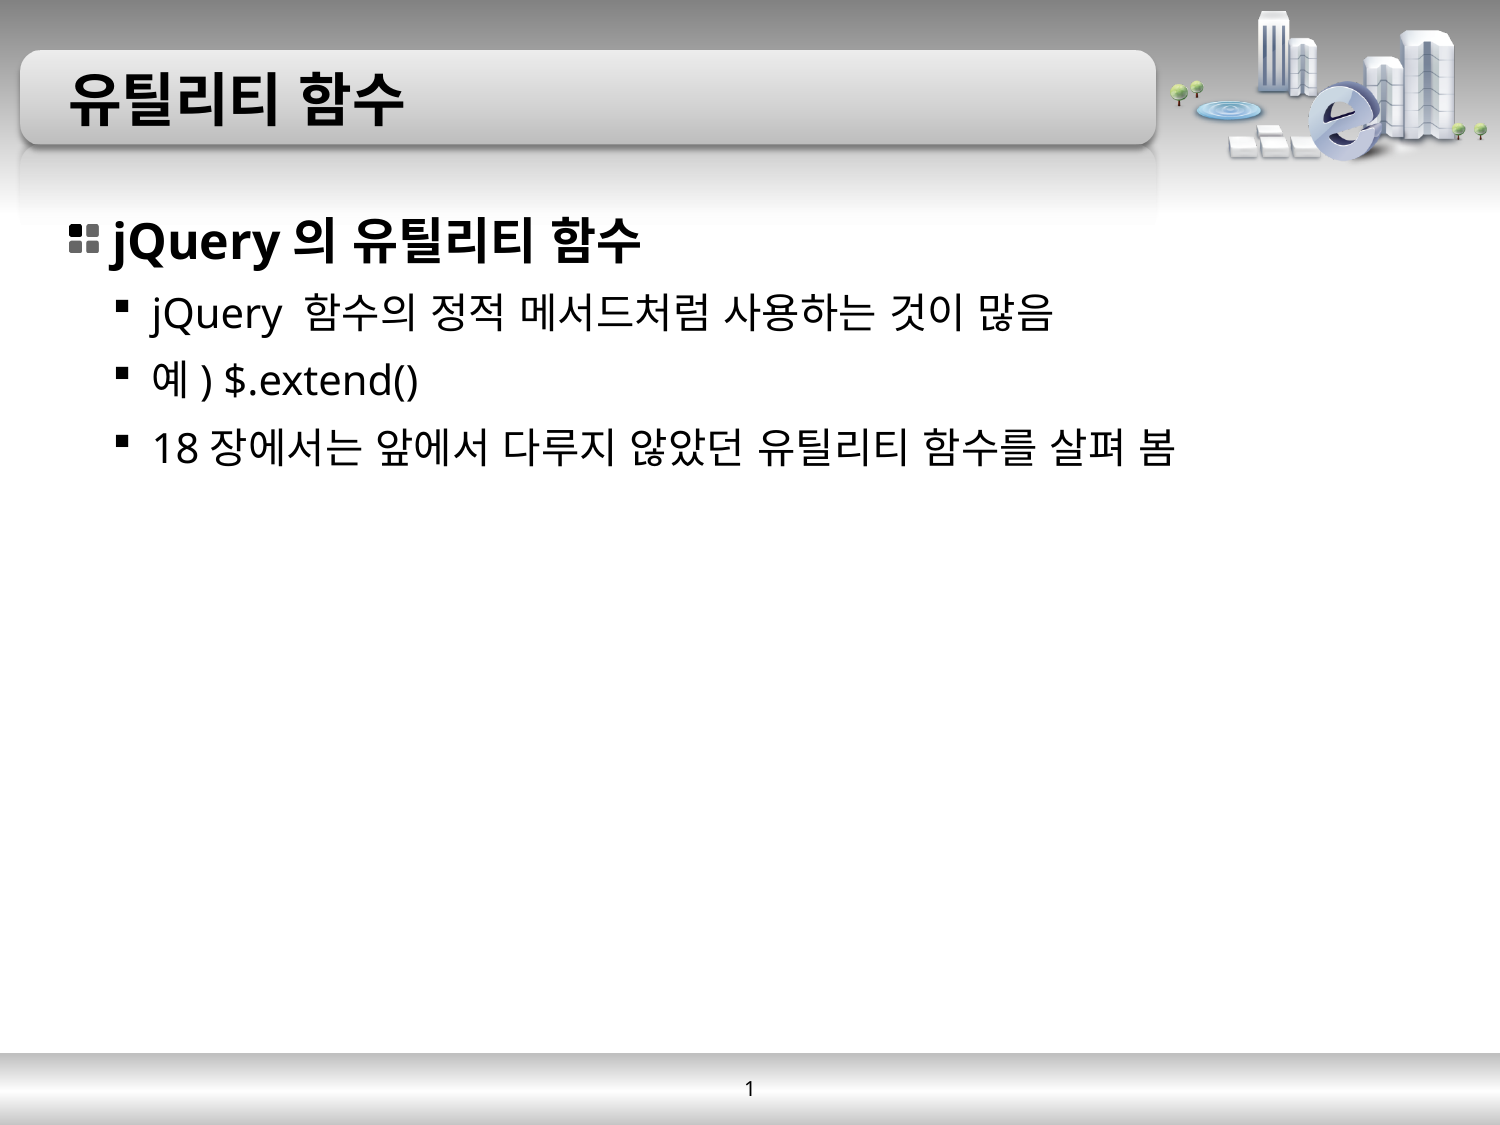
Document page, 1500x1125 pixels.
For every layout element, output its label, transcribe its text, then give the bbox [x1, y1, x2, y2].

picture [69, 224, 99, 253]
picture [9, 46, 1166, 243]
title 유틸리티 함수 [52, 55, 1404, 156]
picture [1170, 11, 1487, 177]
list jQuery의 유틸리티 함수 jQuery 함수의 정적 메서드처럼 사용하는 것이 많음 예) $.extend() 18장에서는 앞에서 다루지 않았던 유틸리티 함수를 살펴 봄 [54, 195, 1448, 1036]
